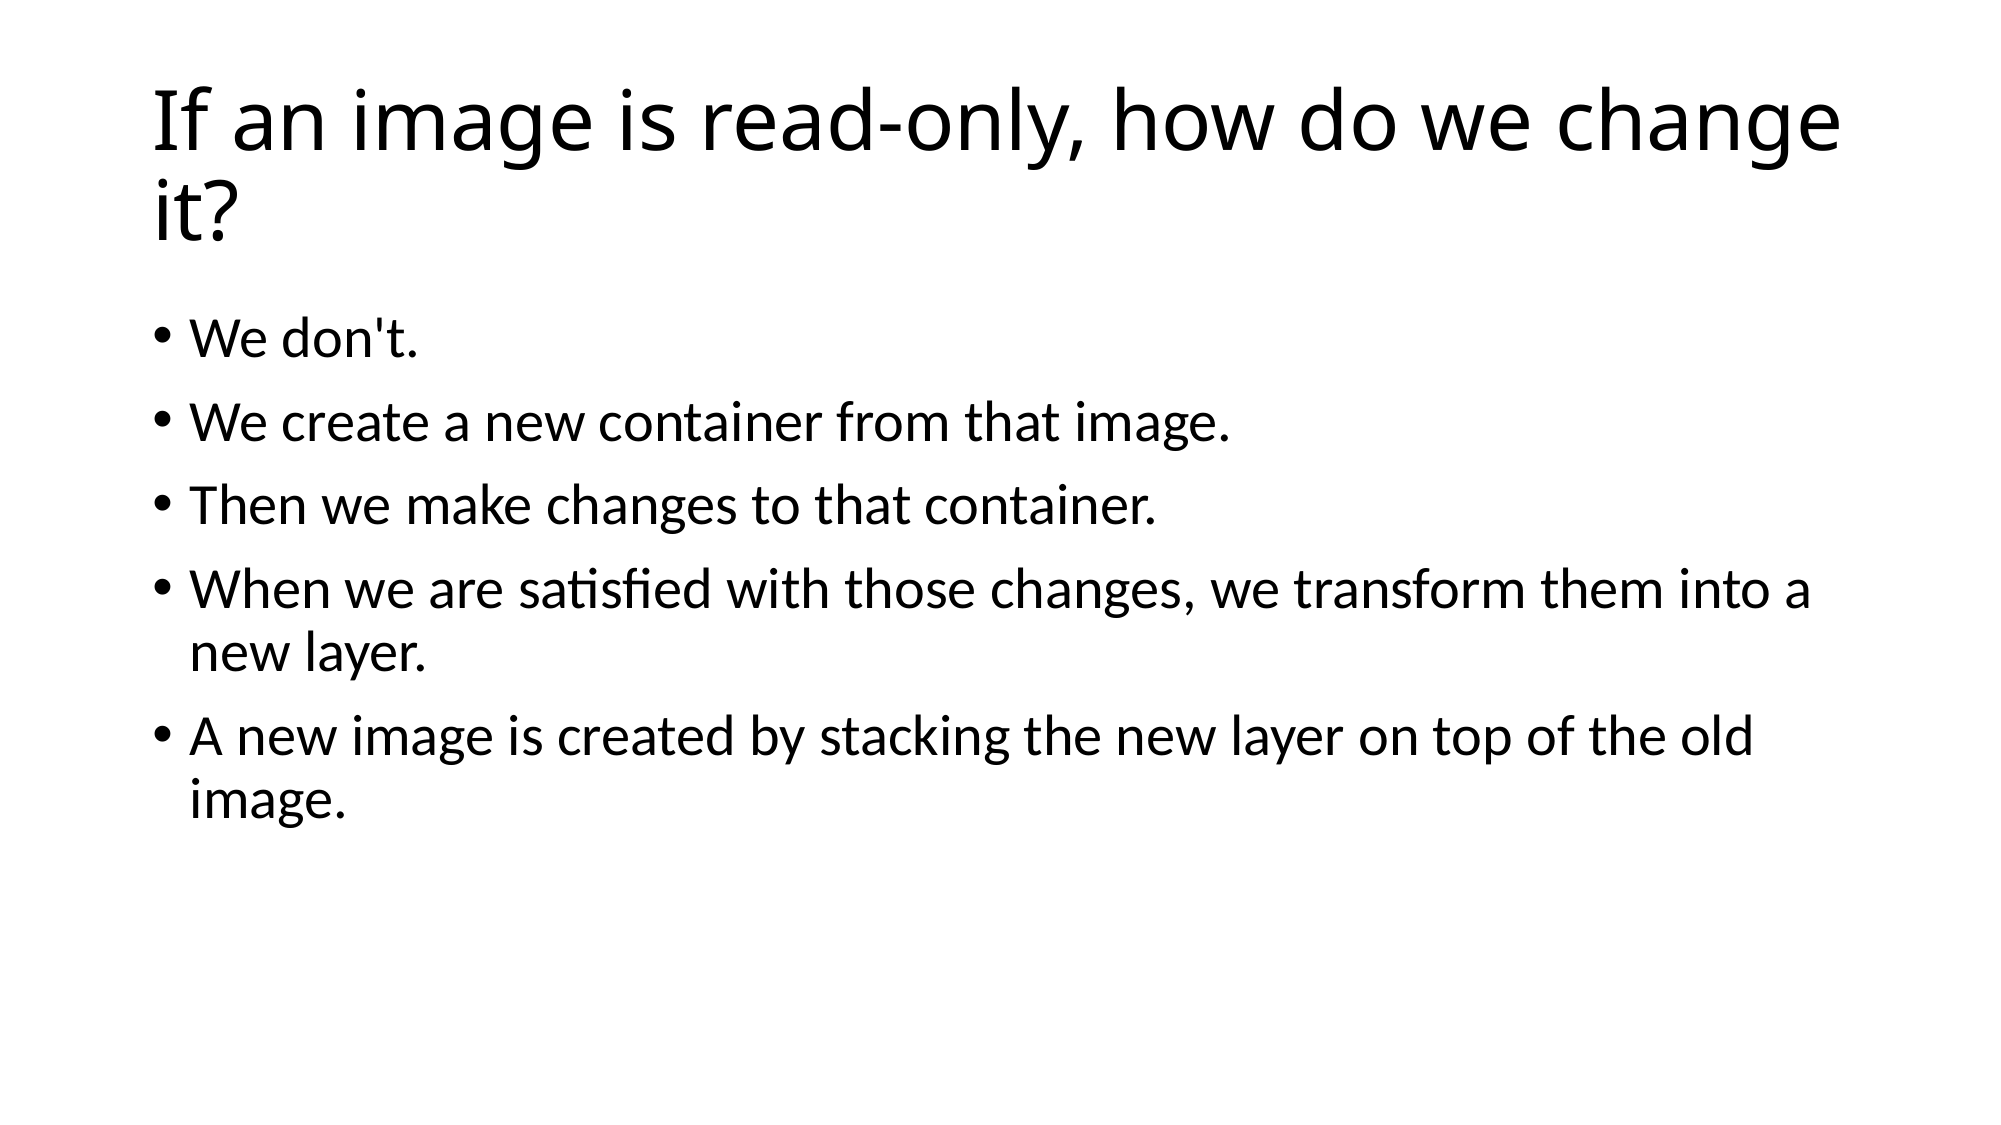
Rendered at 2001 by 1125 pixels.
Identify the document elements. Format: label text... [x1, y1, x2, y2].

list We don't. We create a new container from that image. Then we make changes to that container. When we are satisfied with those changes, we transform them into a new layer. A new image is created by stacking the new layer on top of the old image. [137, 299, 1863, 1014]
title If an image is read-only, how do we change it? [137, 59, 1863, 278]
